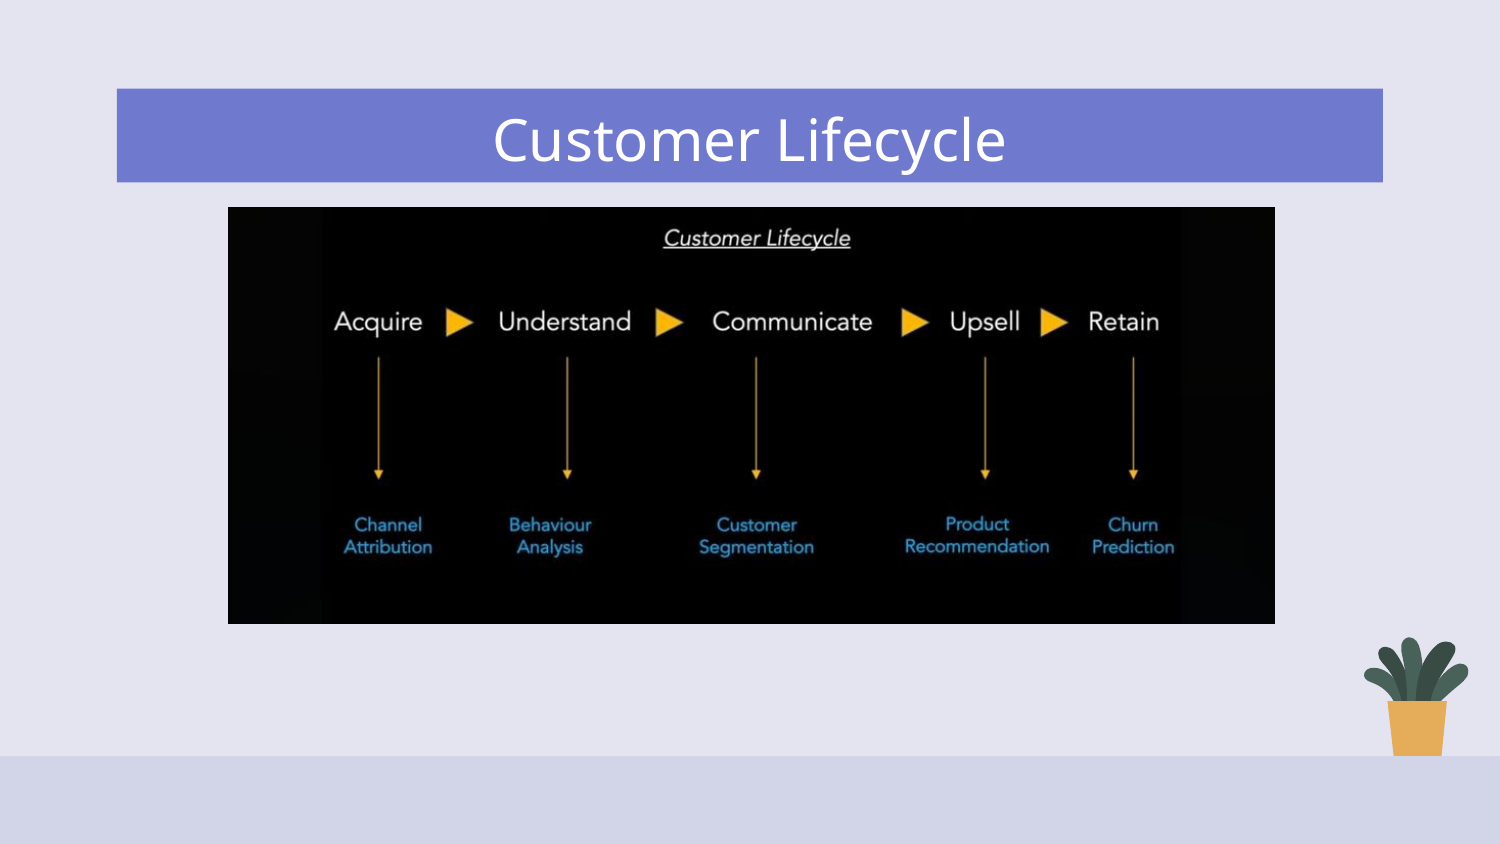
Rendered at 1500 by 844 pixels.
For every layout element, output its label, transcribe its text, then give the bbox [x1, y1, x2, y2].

title Customer Lifecycle [116, 88, 1383, 183]
picture [228, 207, 1276, 624]
